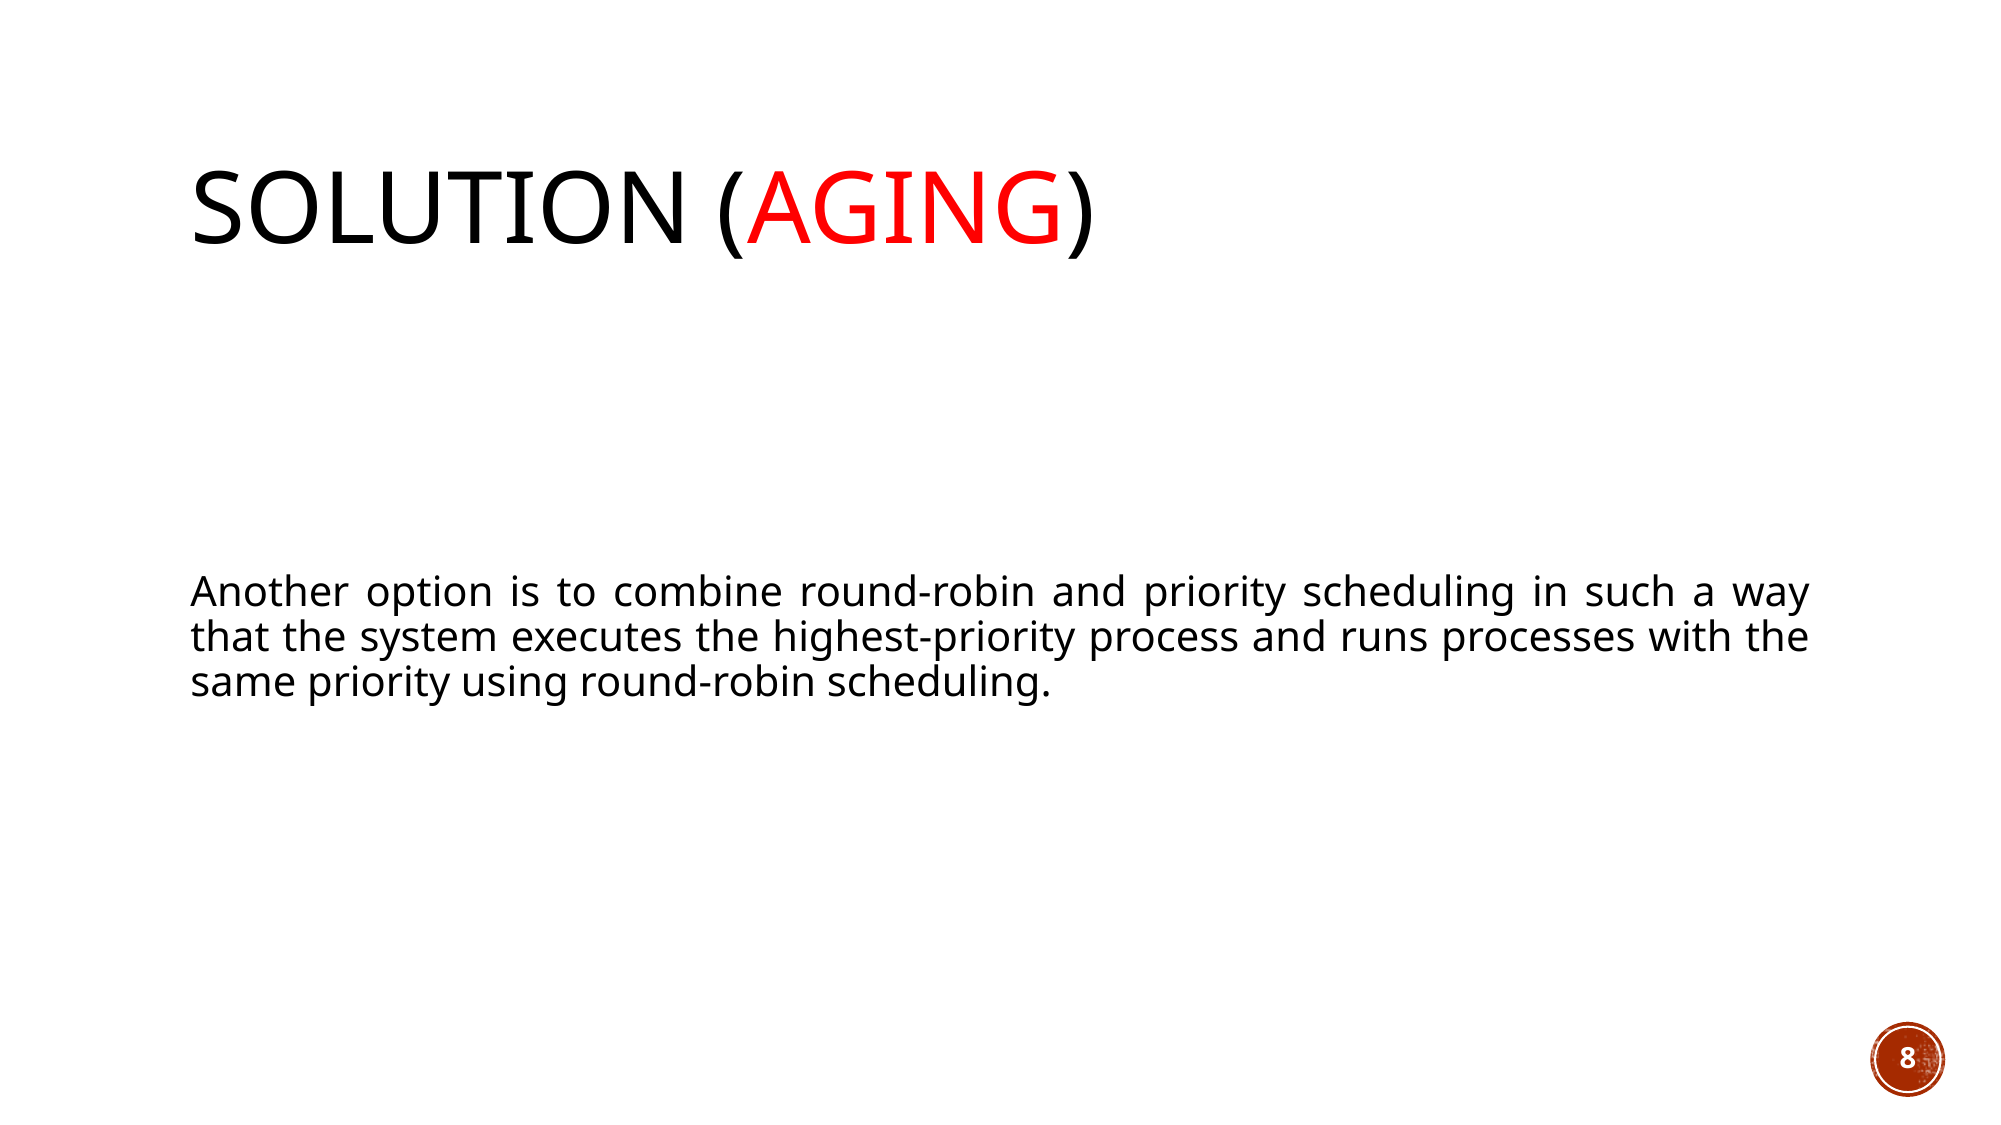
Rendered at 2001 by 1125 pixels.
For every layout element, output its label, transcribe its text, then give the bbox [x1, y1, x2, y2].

slide_number 8 [1855, 1028, 1961, 1089]
list Another option is to combine round-robin and priority scheduling in such a way that the system executes the highest-priority process and runs processes with the same priority using round-robin scheduling. [175, 348, 1826, 1013]
title Solution (Aging) [175, 79, 1826, 344]
